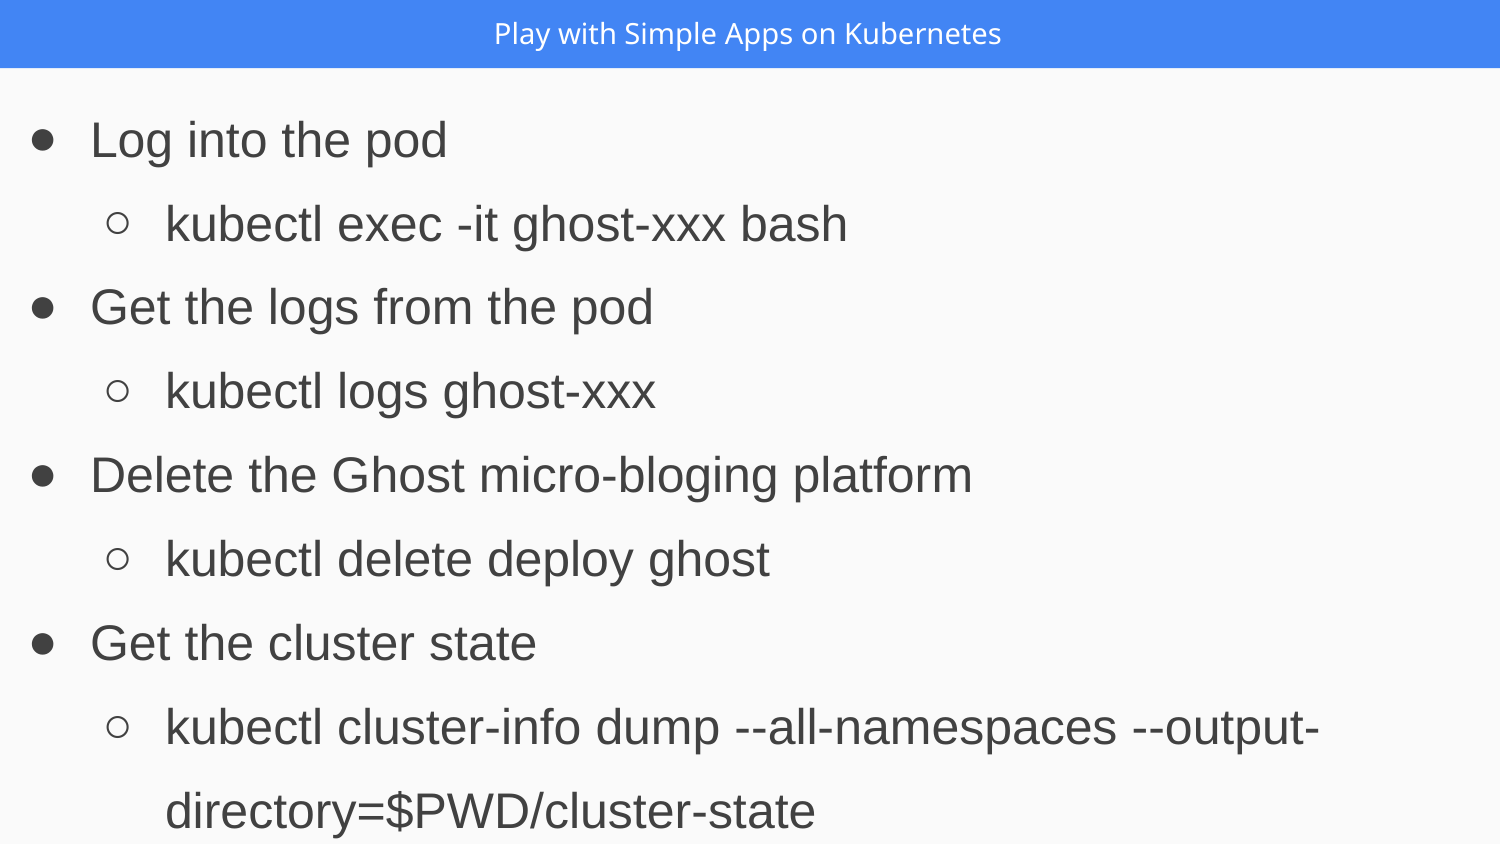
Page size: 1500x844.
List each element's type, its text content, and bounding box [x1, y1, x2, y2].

text_box Log into the pod kubectl exec -it ghost-xxx bash Get the logs from the pod kubectl logs ghost-xxx Delete the Ghost micro-bloging platform kubectl delete deploy ghost Get the cluster state kubectl cluster-info dump --all-namespaces --output-directory=$PWD/cluster-state [0, 68, 1500, 844]
title Play with Simple Apps on Kubernetes [0, 0, 1497, 68]
